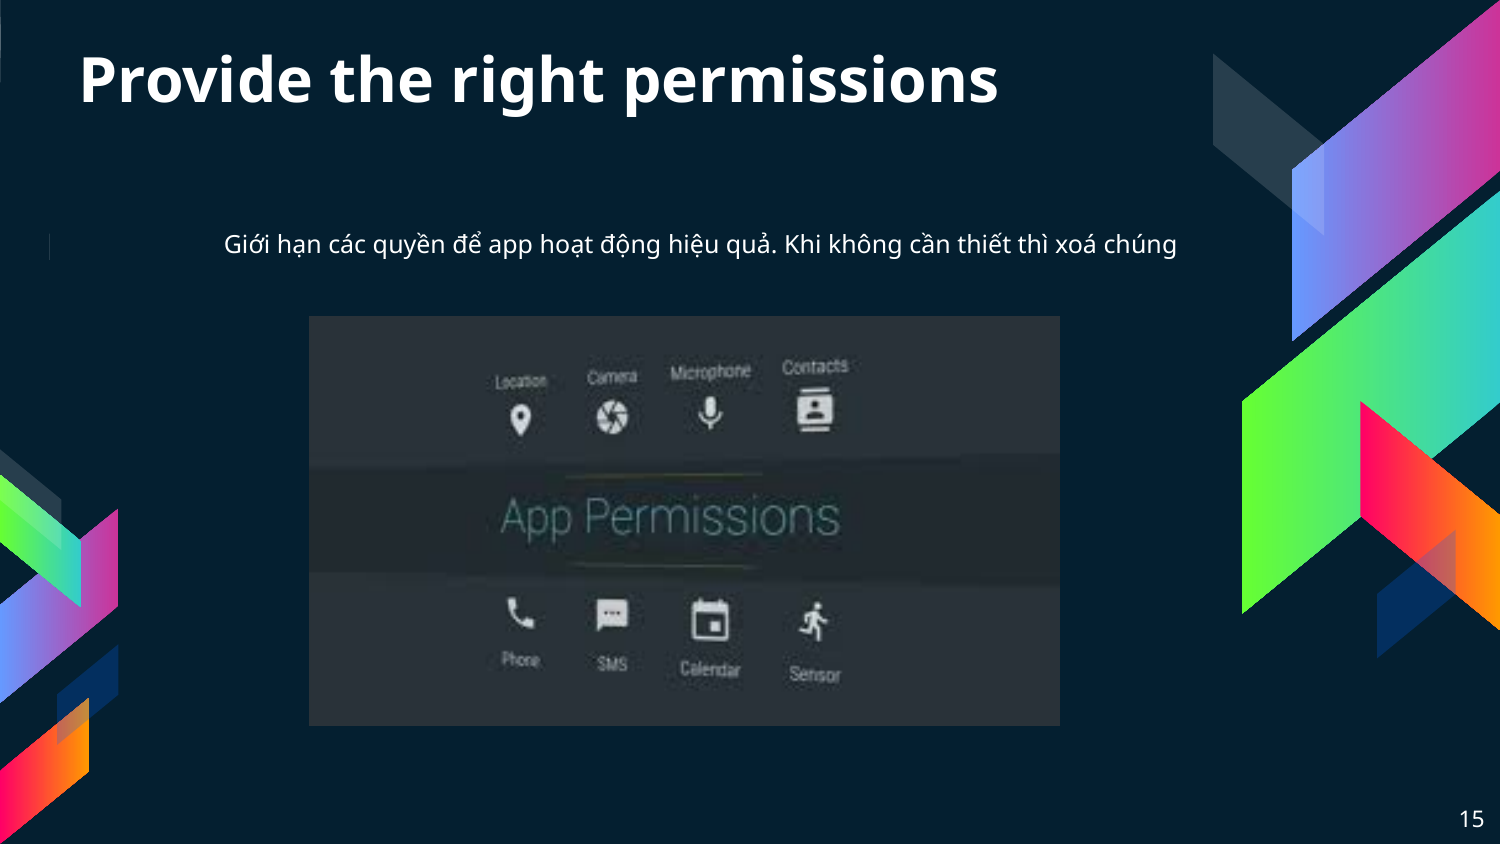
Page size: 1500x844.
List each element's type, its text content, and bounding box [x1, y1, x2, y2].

picture [309, 315, 1060, 726]
list Giới hạn các quyền để app hoạt động hiệu quả. Khi không cần thiết thì xoá chúng [208, 213, 1360, 281]
title Provide the right permissions [63, 60, 1044, 165]
slide_number 15 [1403, 789, 1500, 844]
